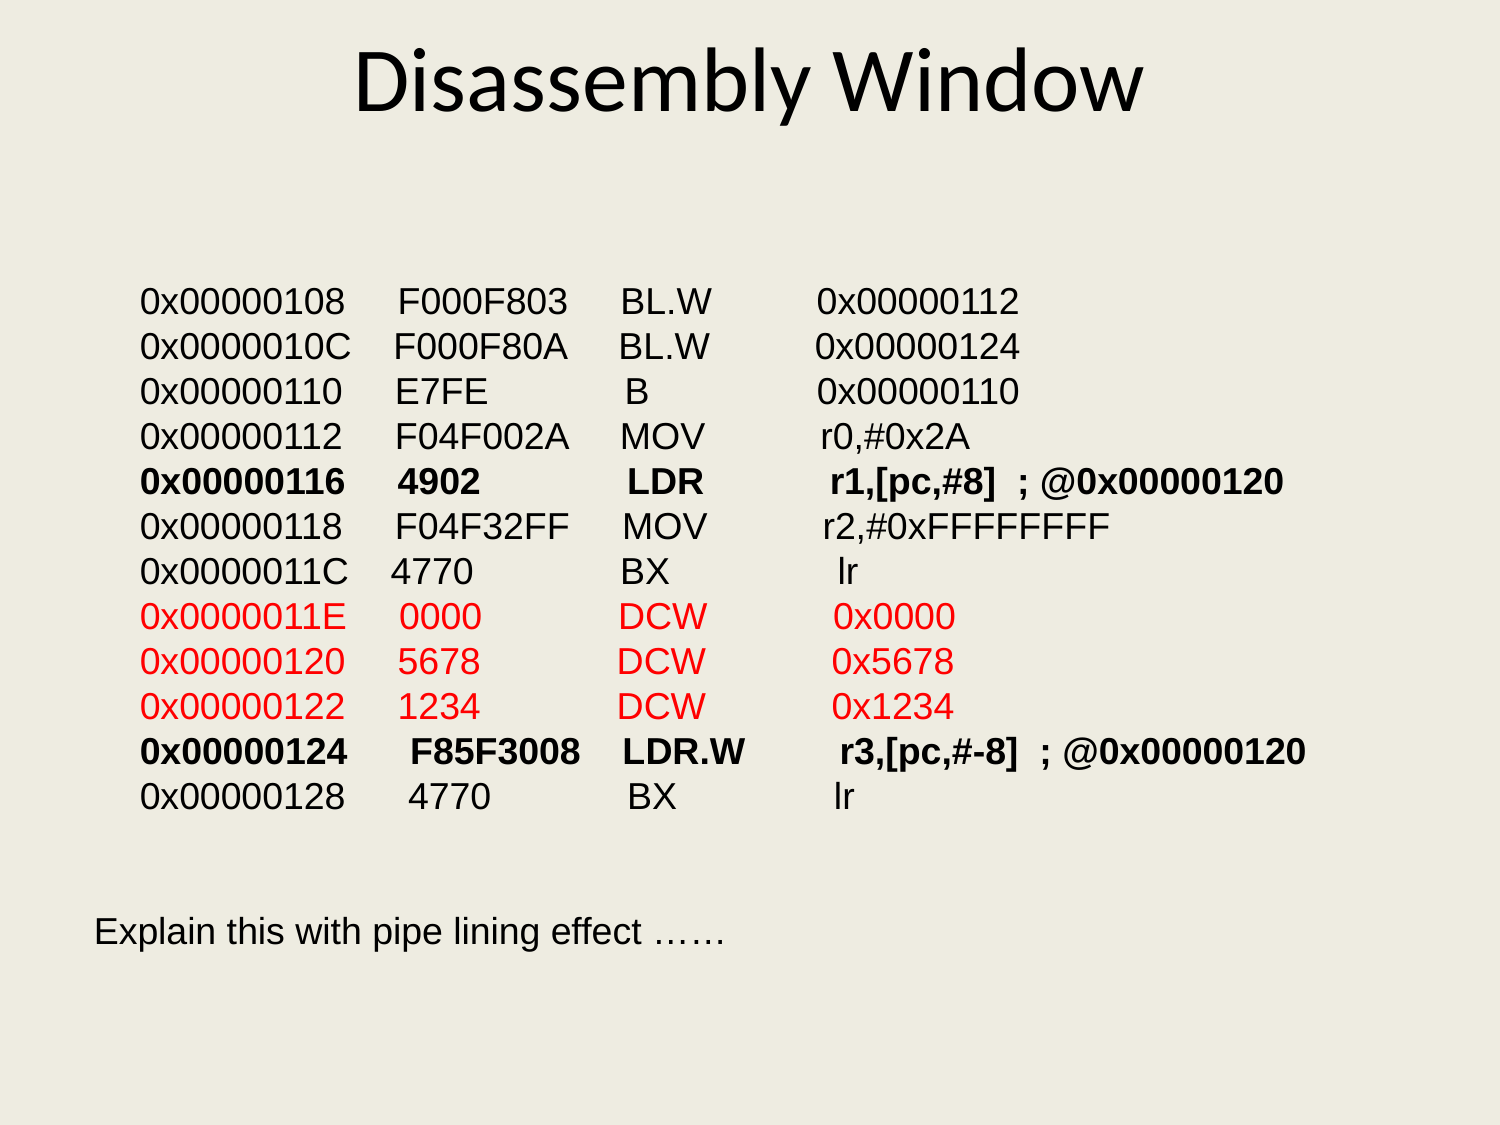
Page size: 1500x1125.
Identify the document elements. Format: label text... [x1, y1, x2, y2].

text_box Explain this with pipe lining effect …… [79, 899, 1479, 960]
text_box 0x00000108 F000F803 BL.W 0x00000112 0x0000010C F000F80A BL.W 0x00000124 0x00000110 E7FE B 0x00000110 0x00000112 F04F002A MOV r0,#0x2A 0x00000116 4902 LDR r1,[pc,#8] ; @0x00000120 0x00000118 F04F32FF MOV r2,#0xFFFFFFFF 0x0000011C 4770 BX lr 0x0000011E 0000 DCW 0x0000 0x00000120 5678 DCW 0x5678 0x00000122 1234 DCW 0x1234 0x00000124 F85F3008 LDR.W r3,[pc,#-8] ; @0x00000120 0x00000128 4770 BX lr [124, 224, 1388, 825]
text_box Disassembly Window [74, 12, 1425, 200]
